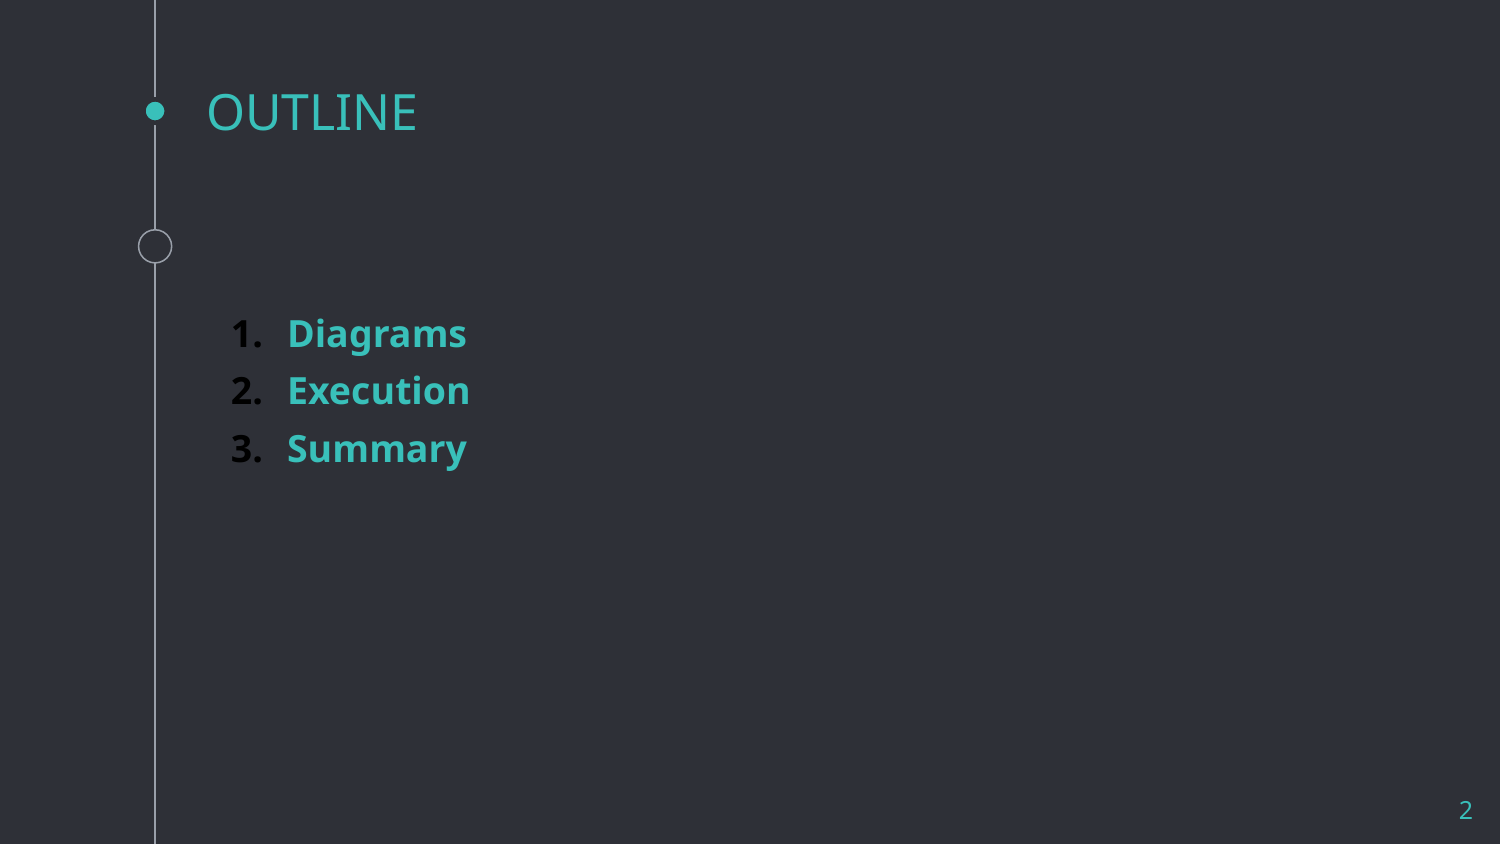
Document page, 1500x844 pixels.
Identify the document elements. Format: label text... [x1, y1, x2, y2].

text_box Diagrams Execution Summary [215, 294, 783, 688]
title OUTLINE [191, 99, 1317, 156]
slide_number 2 [1398, 779, 1489, 832]
